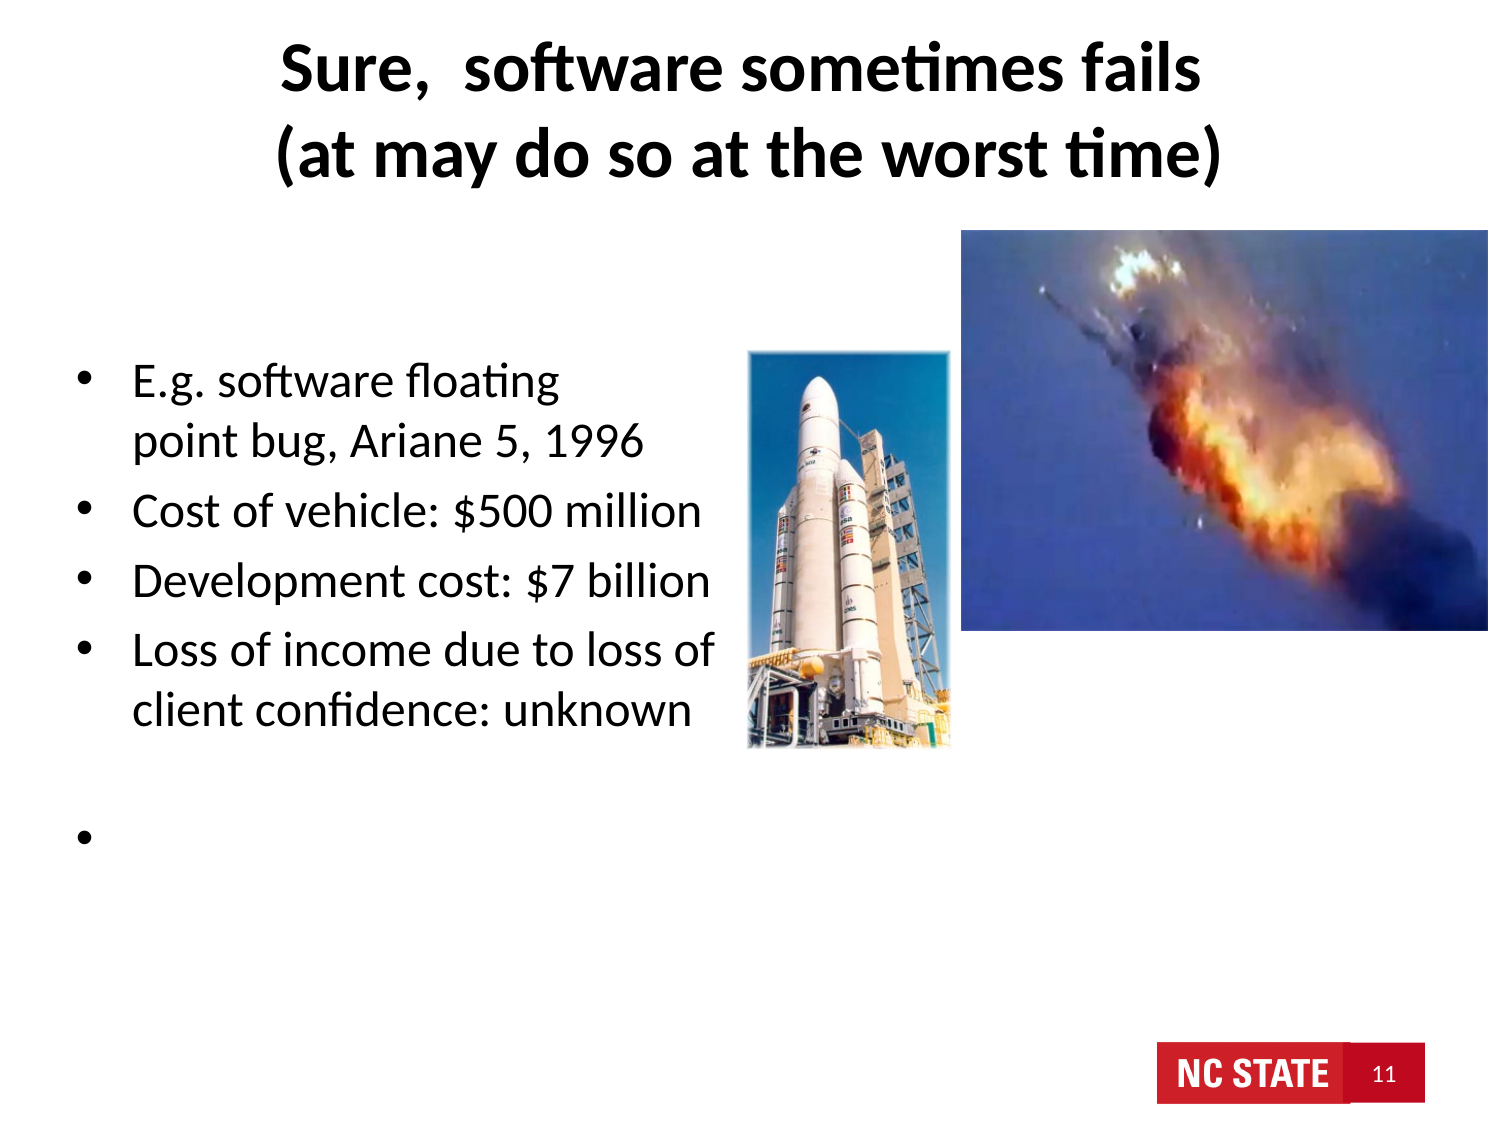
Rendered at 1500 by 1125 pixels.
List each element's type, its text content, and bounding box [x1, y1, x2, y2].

picture [961, 230, 1488, 631]
list E.g. software floating point bug, Ariane 5, 1996 Cost of vehicle: $500 million Development cost: $7 billion Loss of income due to loss of client confidence: unknown [60, 339, 1411, 1125]
slide_number 11 [1342, 1042, 1425, 1103]
picture [745, 349, 952, 750]
title Sure, software sometimes fails (at may do so at the worst time) [75, 11, 1425, 200]
